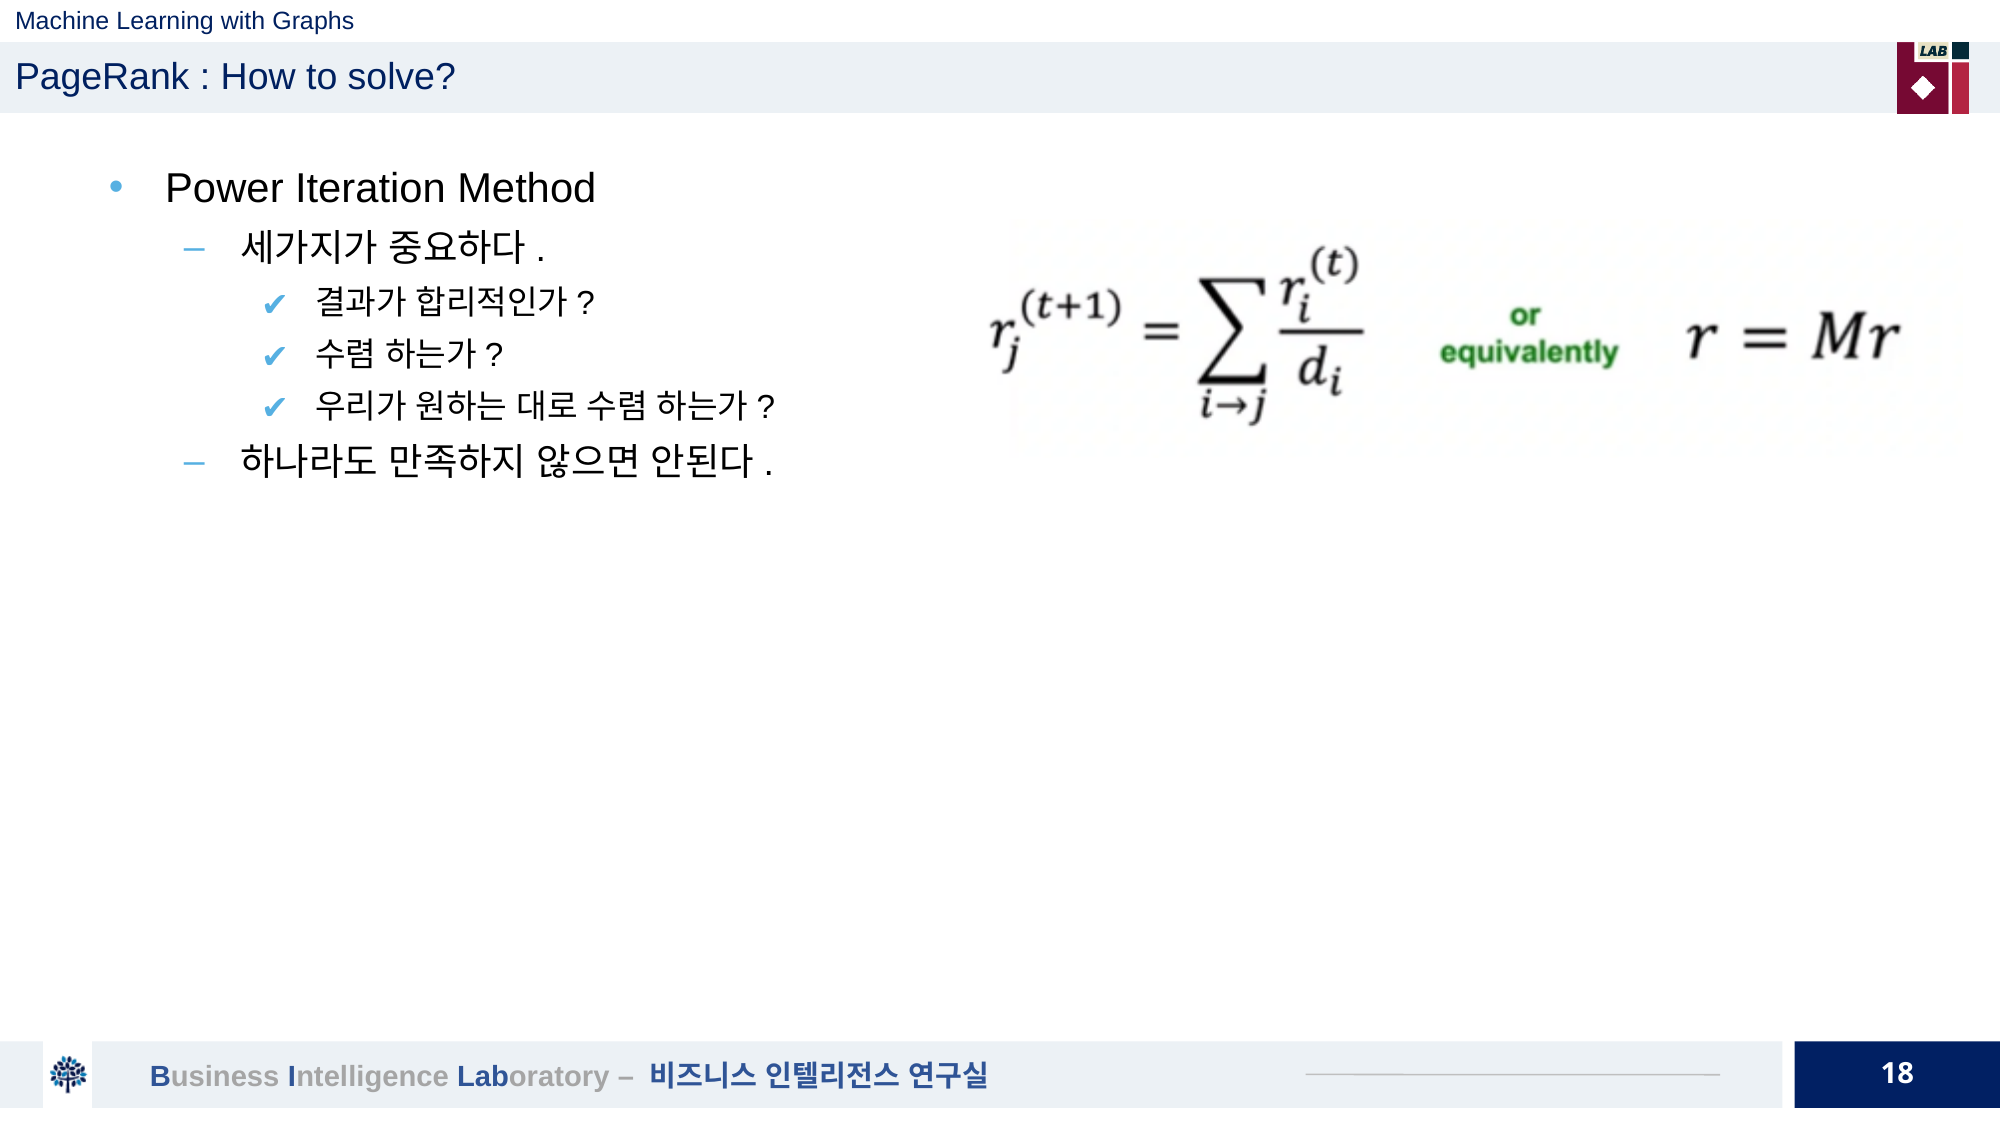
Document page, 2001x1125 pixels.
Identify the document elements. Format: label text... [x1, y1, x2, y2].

picture [43, 1041, 92, 1108]
subtitle PageRank : How to solve? [0, 42, 1326, 113]
slide_number 18 [1825, 1044, 1970, 1105]
title Machine Learning with Graphs [0, 0, 598, 42]
picture [927, 218, 1963, 459]
list Power Iteration Method 세가지가 중요하다. 결과가 합리적인가? 수렴 하는가? 우리가 원하는 대로 수렴 하는가? 하나라도 만족하지 않으면 안된다. [73, 138, 1927, 1028]
picture [1897, 41, 1969, 114]
